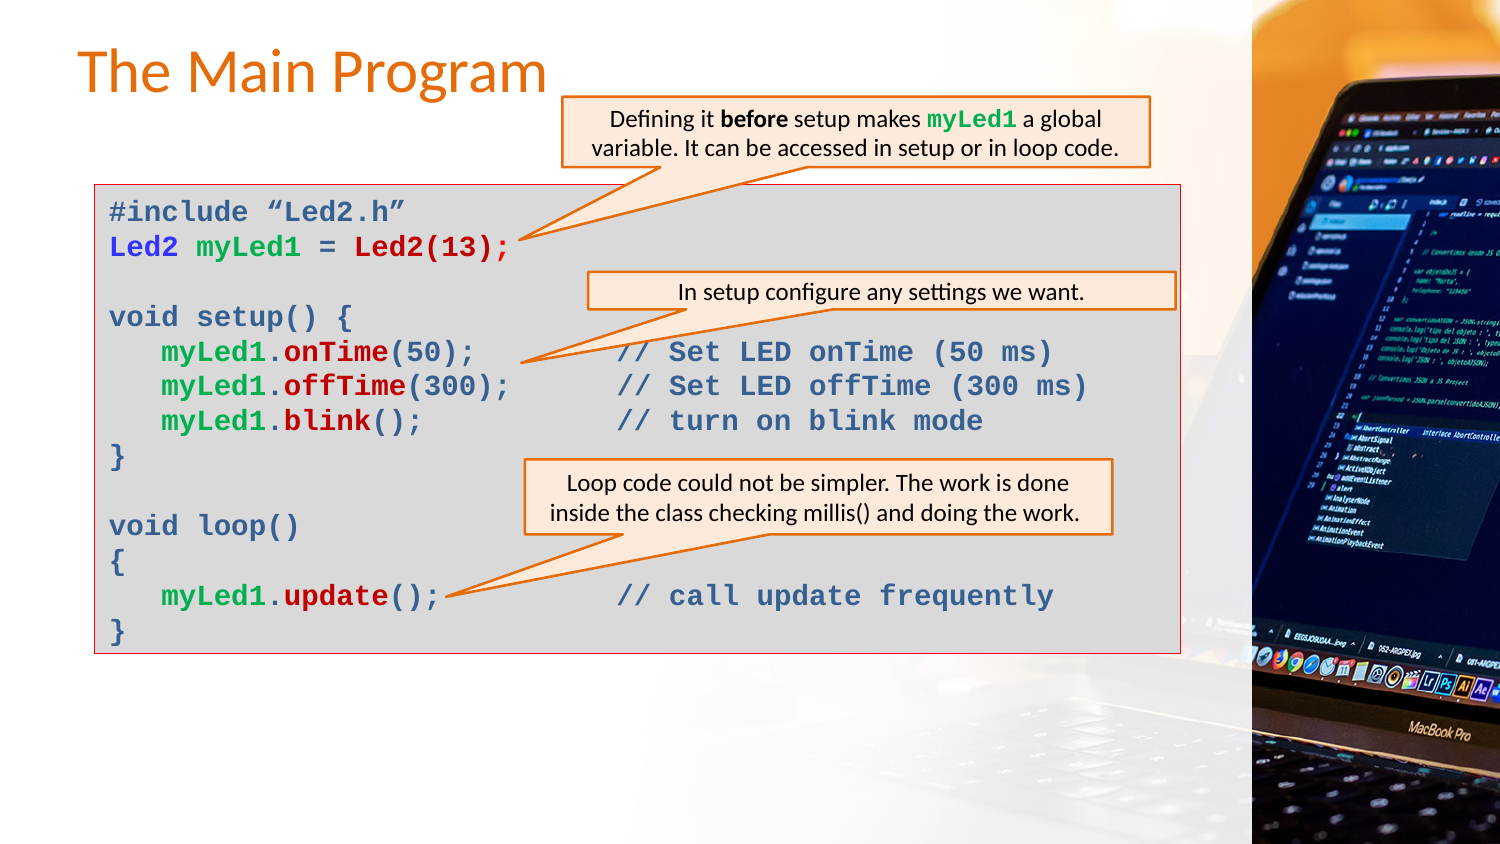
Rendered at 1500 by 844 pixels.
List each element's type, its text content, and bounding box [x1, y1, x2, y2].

text_box Loop code could not be simpler. The work is done inside the class checking millis() and doing the work. [443, 457, 1115, 599]
picture [0, 0, 1500, 844]
text_box #include “Led2.h” Led2 myLed1 = Led2(13); void setup() { myLed1.onTime(50); // Set LED onTime (50 ms) myLed1.offTime(300); // Set LED offTime (300 ms) myLed1.blink(); // turn on blink mode } void loop() { myLed1.update(); // call update frequently } [94, 184, 1181, 654]
text_box Defining it before setup makes myLed1 a global variable. It can be accessed in setup or in loop code. [517, 94, 1153, 243]
title The Main Program [62, 22, 1213, 113]
text_box In setup configure any settings we want. [519, 269, 1178, 365]
